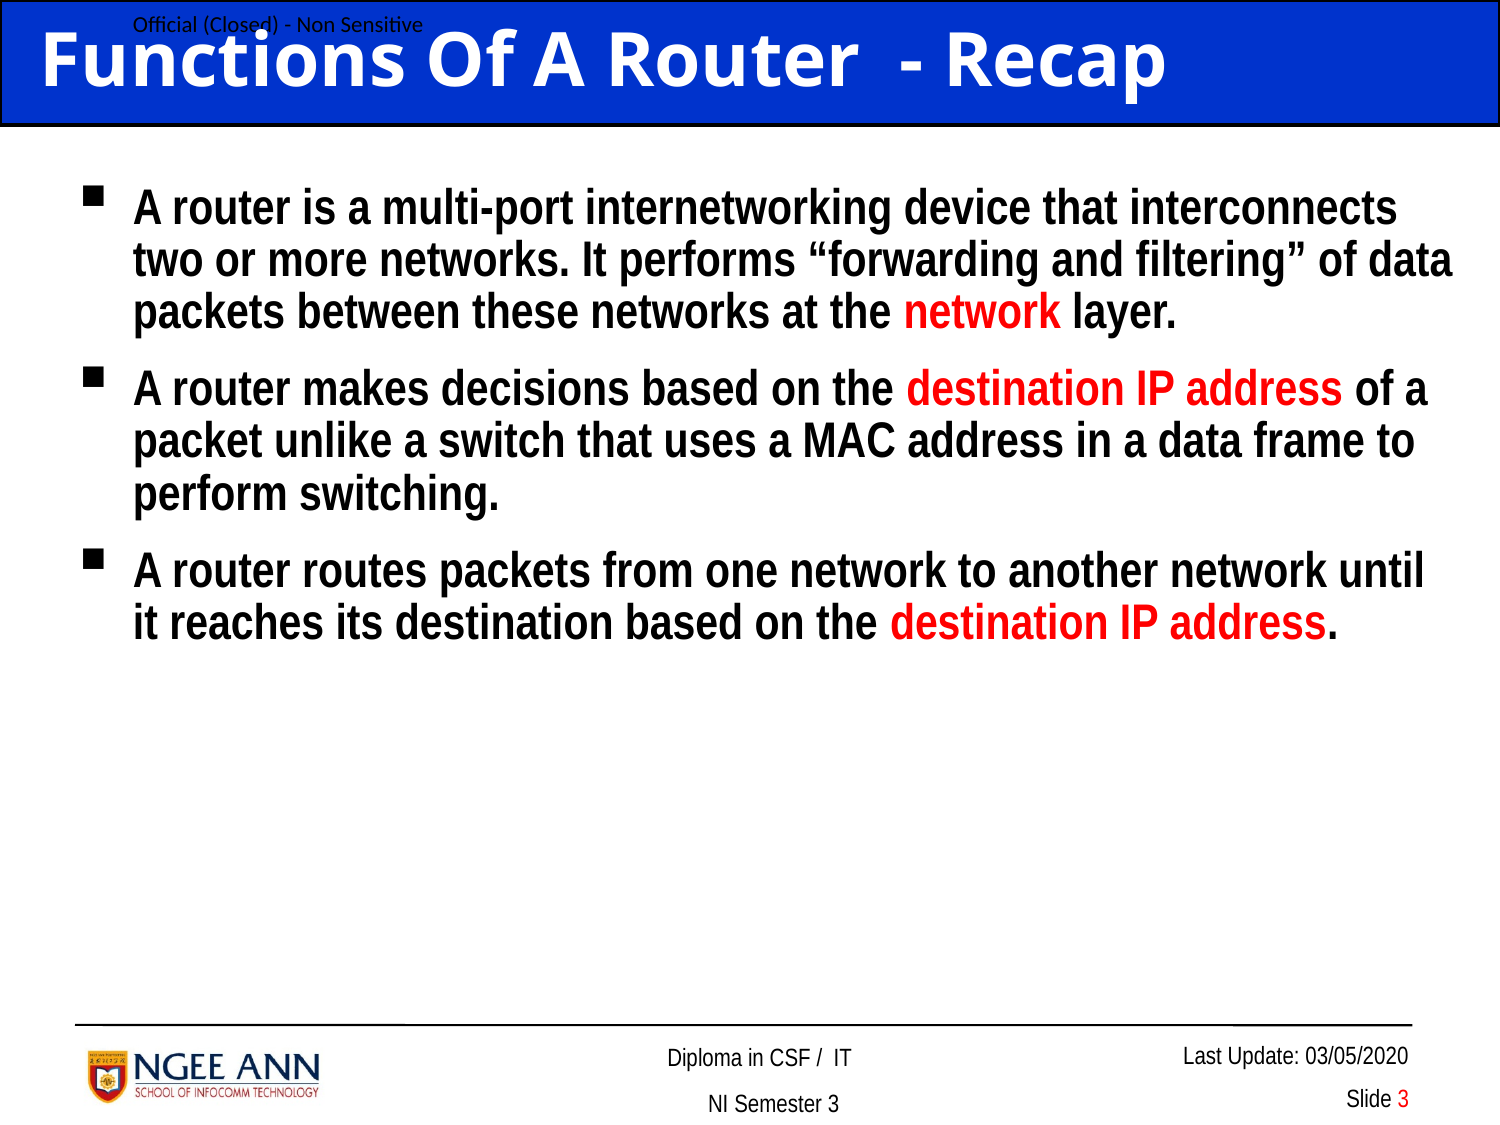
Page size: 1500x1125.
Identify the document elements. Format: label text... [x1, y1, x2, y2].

list A router is a multi-port internetworking device that interconnects two or more networks. It performs “forwarding and filtering” of data packets between these networks at the network layer. A router makes decisions based on the destination IP address of a packet unlike a switch that uses a MAC address in a data frame to perform switching. A router routes packets from one network to another network until it reaches its destination based on the destination IP address. [62, 174, 1475, 1025]
picture [62, 1028, 344, 1125]
title Functions Of A Router - Recap [24, 0, 1500, 113]
